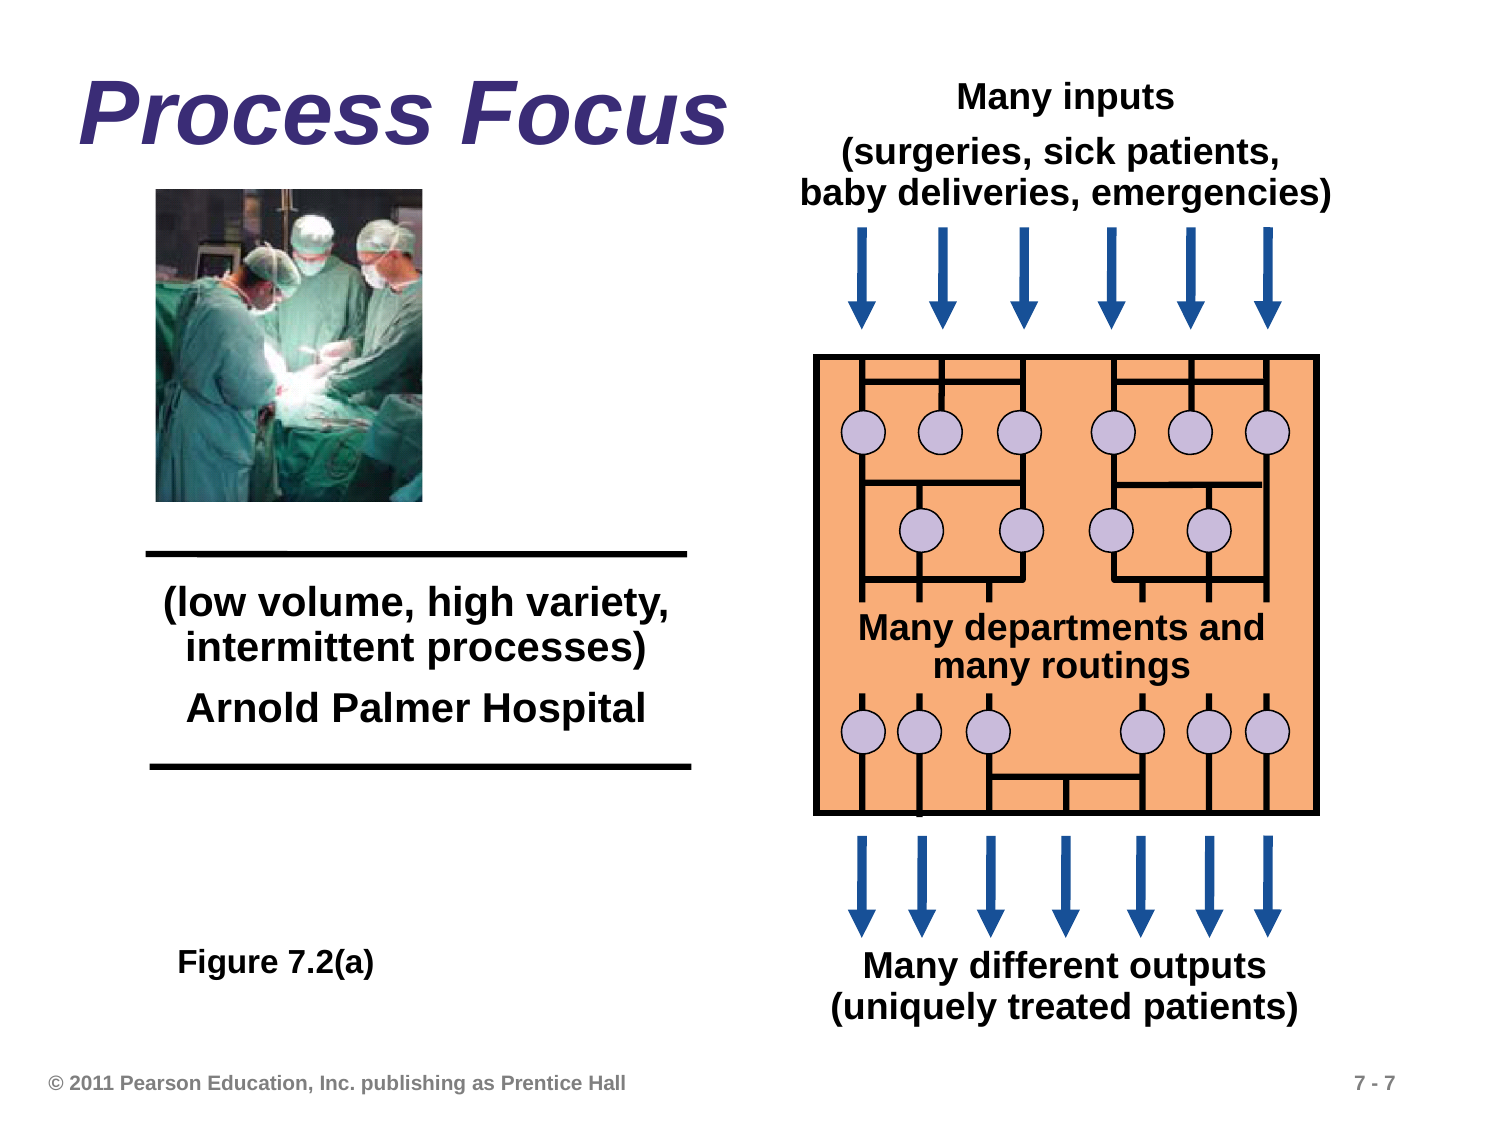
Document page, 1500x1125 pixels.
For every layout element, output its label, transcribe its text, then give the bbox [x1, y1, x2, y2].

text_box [135, 553, 697, 767]
text_box Figure 7.2(a) [162, 932, 390, 988]
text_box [765, 69, 1367, 1036]
picture [155, 189, 423, 502]
footer © 2011 Pearson Education, Inc. publishing as Prentice Hall [33, 1061, 655, 1105]
title Process Focus [53, 45, 757, 184]
